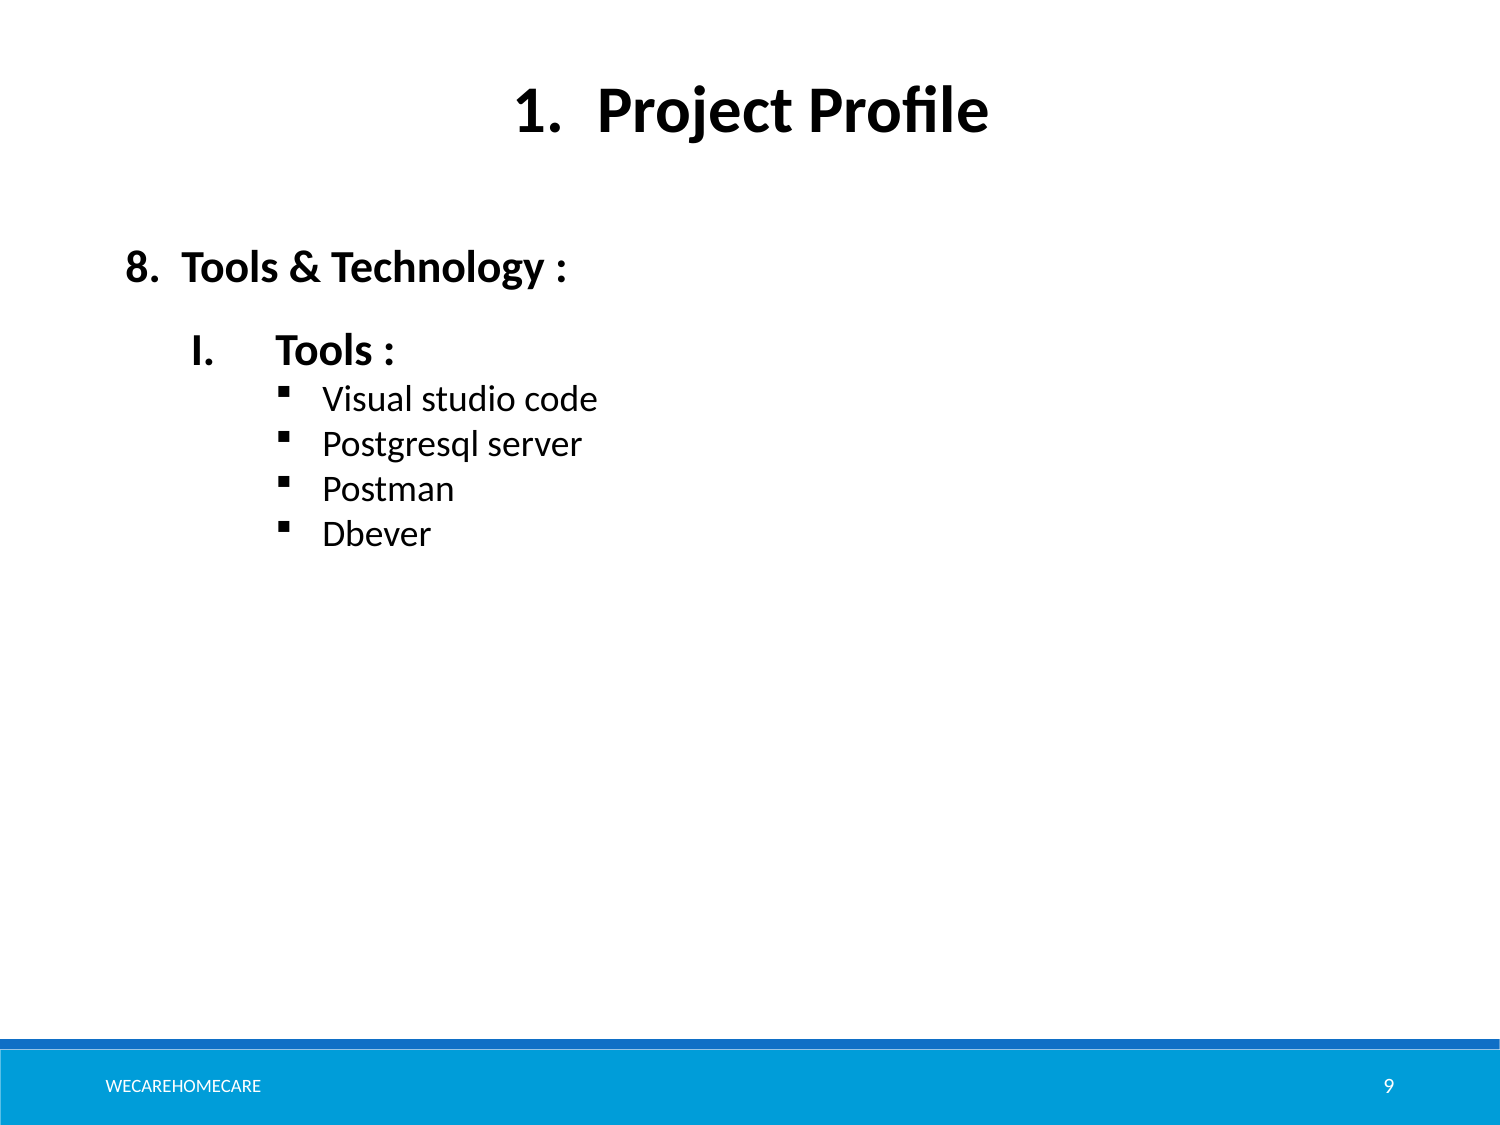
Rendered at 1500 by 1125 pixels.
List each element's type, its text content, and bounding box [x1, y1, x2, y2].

text_box 8. Tools & Technology : Tools : Visual studio code Postgresql server Postman Dbever [110, 202, 1470, 607]
footer Wecarehomecare [34, 1055, 333, 1116]
text_box Project Profile [72, 58, 1431, 154]
slide_number 9 [1308, 1055, 1470, 1116]
